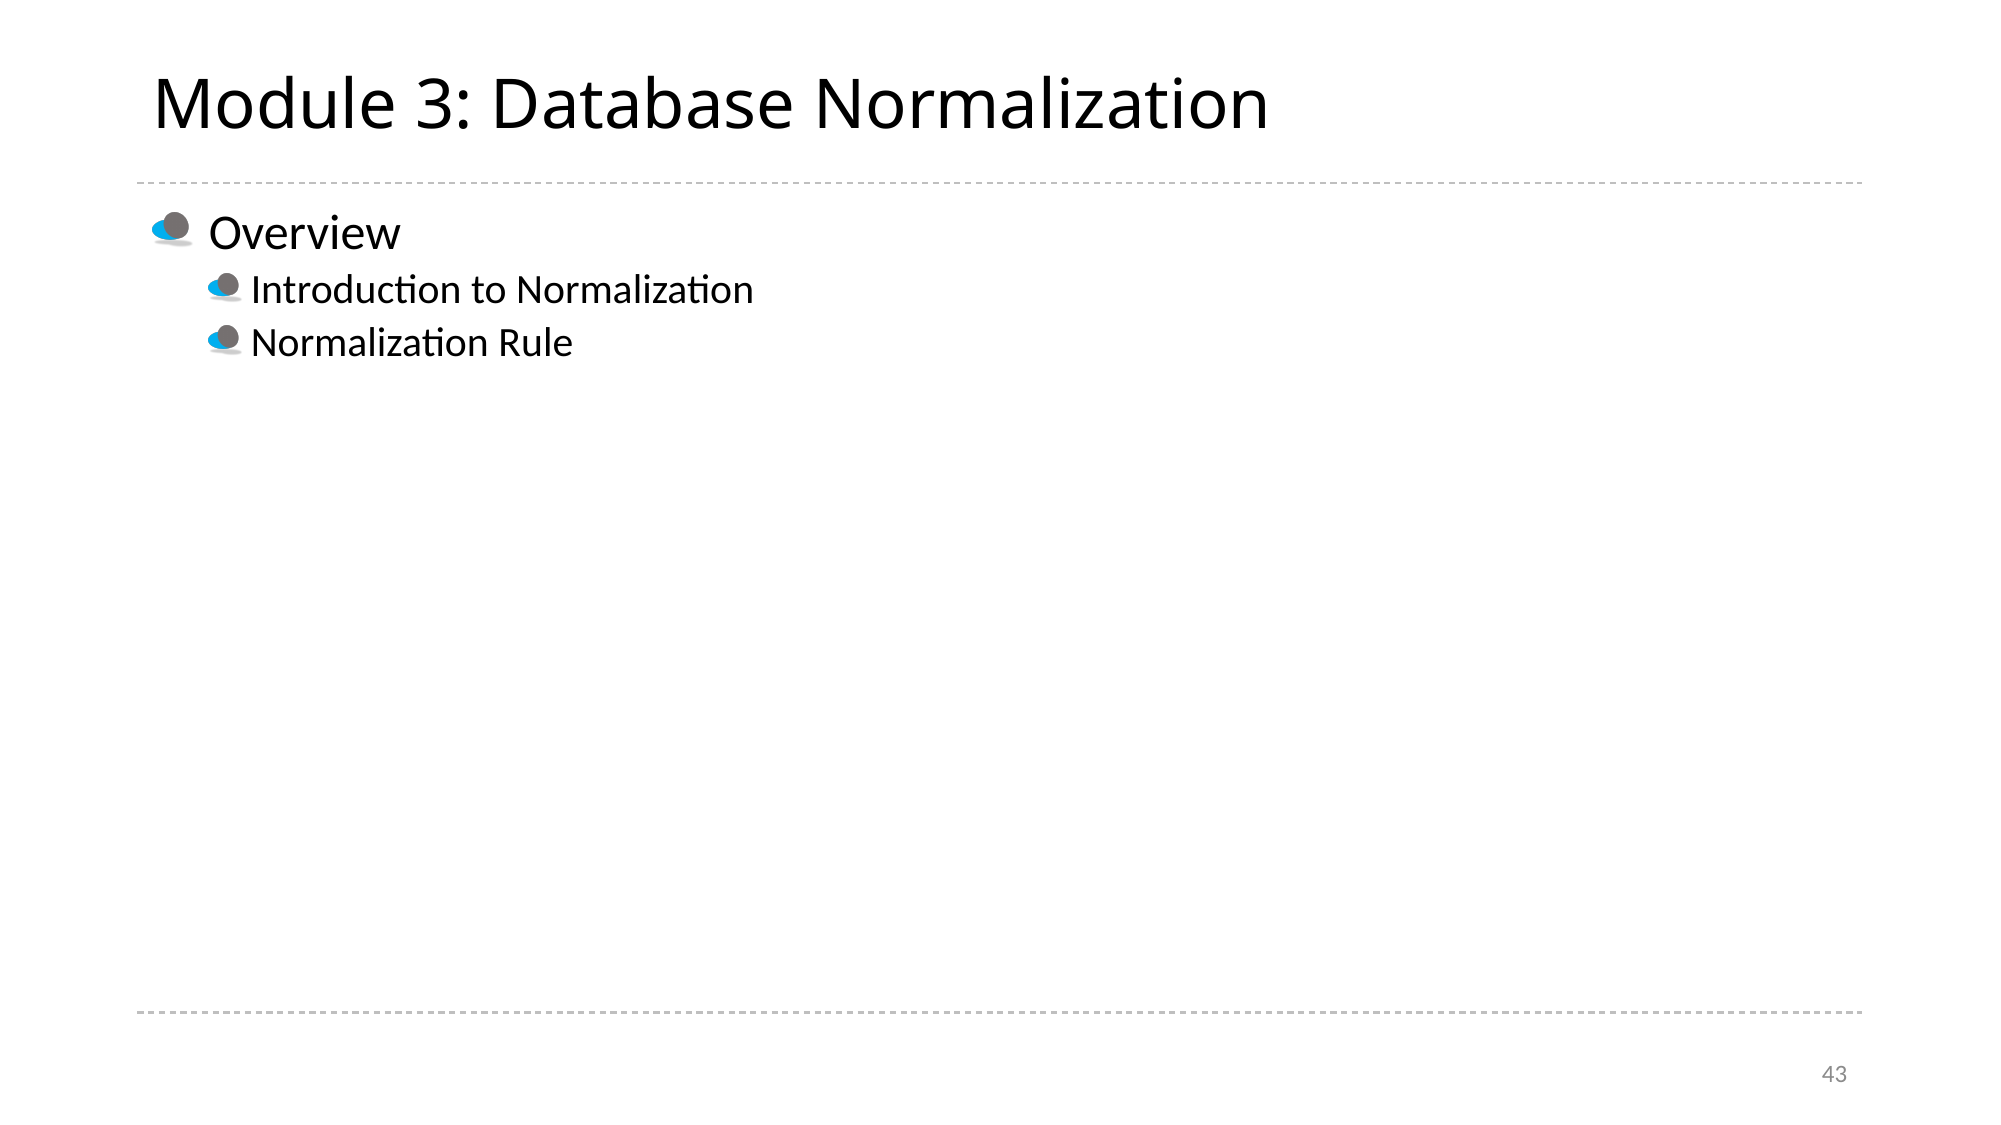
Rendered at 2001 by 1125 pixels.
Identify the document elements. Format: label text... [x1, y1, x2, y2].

slide_number 43 [1412, 1042, 1863, 1103]
list Overview Introduction to Normalization Normalization Rule [137, 198, 1863, 1014]
title Module 3: Database Normalization [137, 31, 1863, 182]
picture [208, 325, 243, 356]
picture [208, 273, 243, 303]
picture [152, 212, 194, 248]
